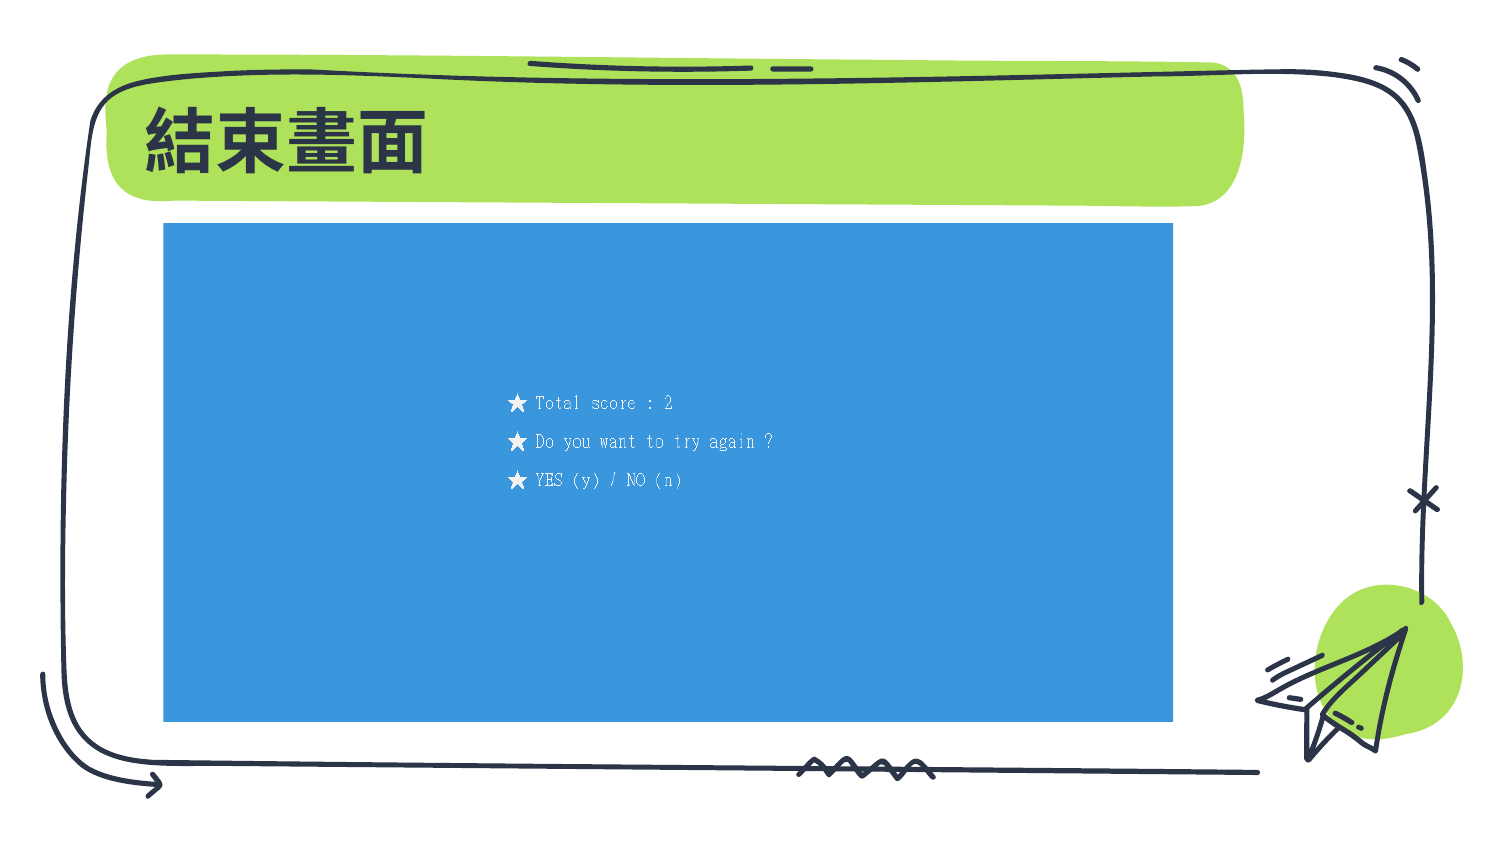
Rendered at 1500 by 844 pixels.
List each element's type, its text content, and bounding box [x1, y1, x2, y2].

text_box [1254, 625, 1409, 763]
picture [163, 222, 1174, 723]
title 結束畫面 [144, 112, 1200, 178]
